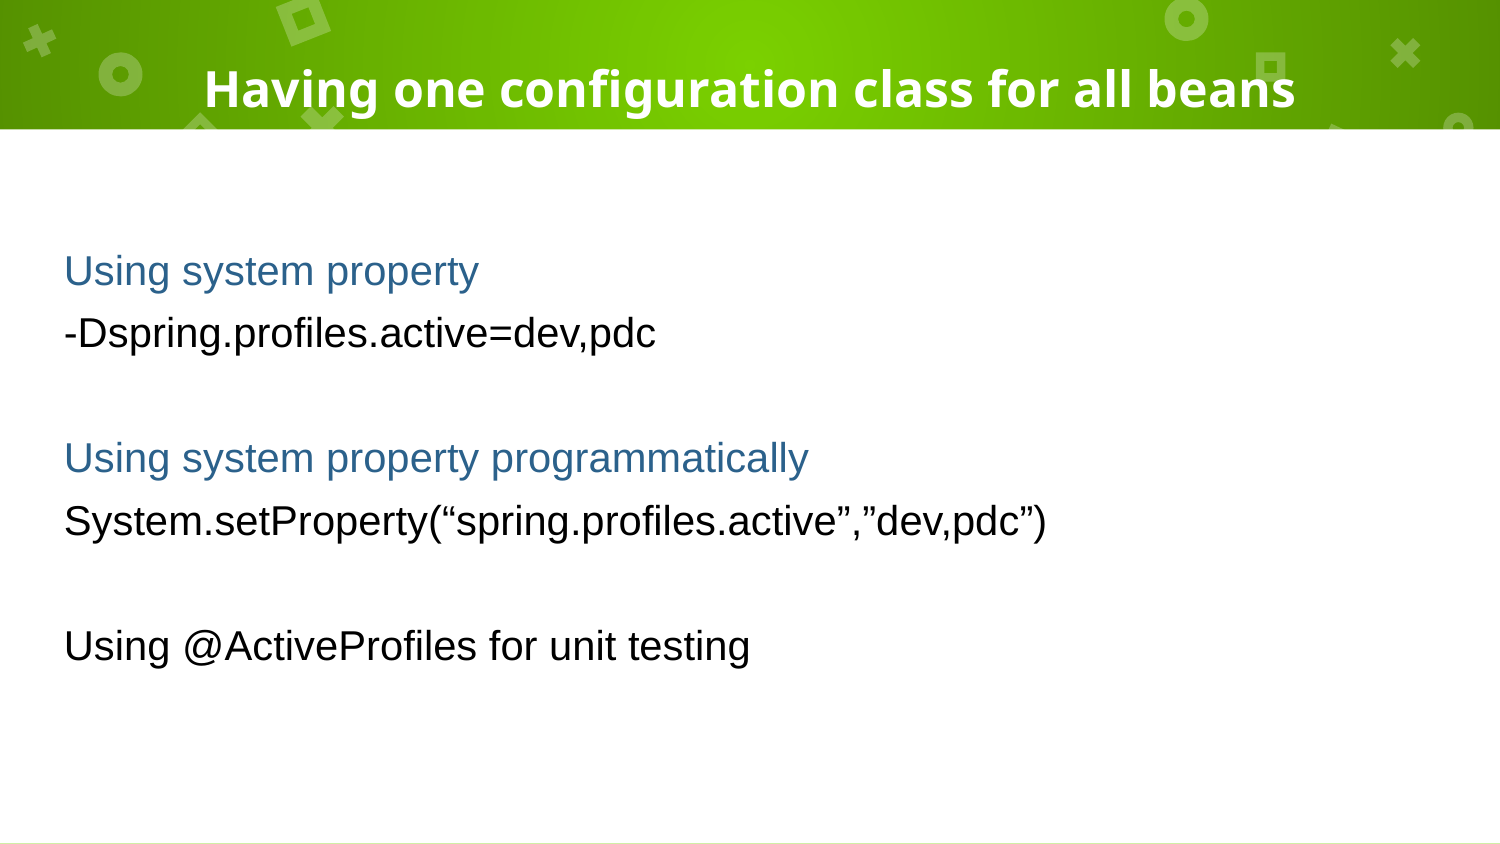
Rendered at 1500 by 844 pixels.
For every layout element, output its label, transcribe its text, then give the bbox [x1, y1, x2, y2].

title Having one configuration class for all beans [142, 0, 1358, 175]
text_box Using system property -Dspring.profiles.active=dev,pdc Using system property programmatically System.setProperty(“spring.profiles.active”,”dev,pdc”) Using @ActiveProfiles for unit testing [48, 228, 1452, 747]
